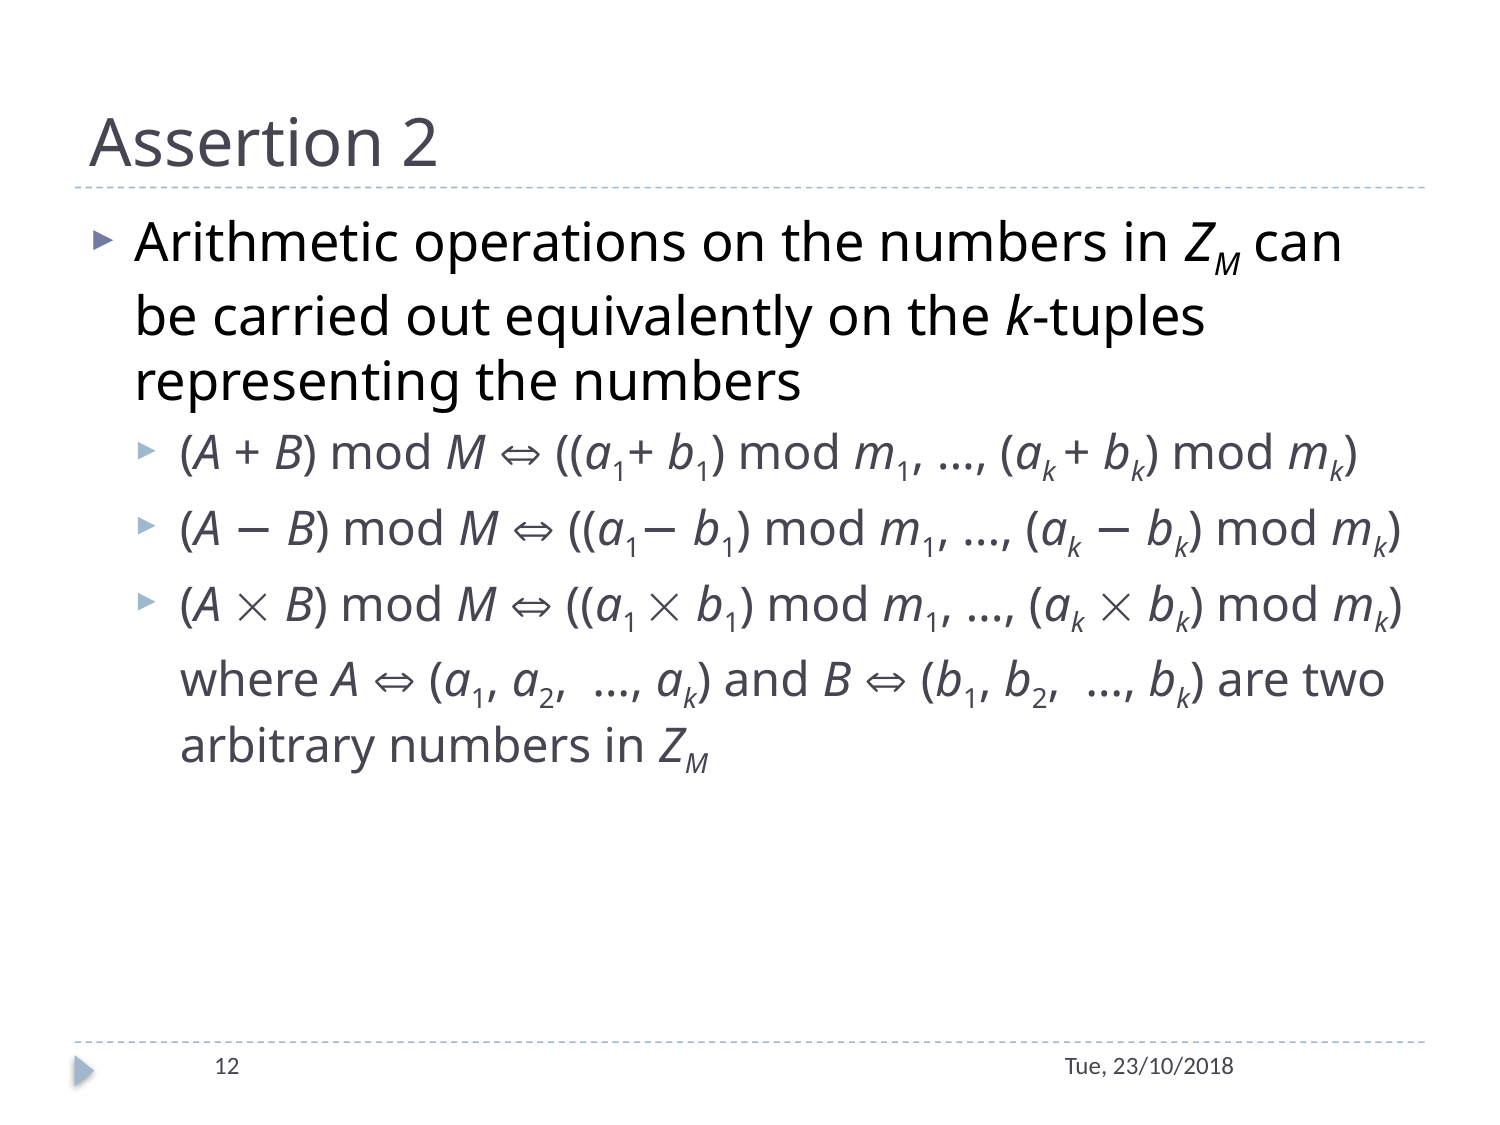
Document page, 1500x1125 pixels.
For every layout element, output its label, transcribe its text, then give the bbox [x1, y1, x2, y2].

slide_number 12 [199, 1042, 400, 1103]
title Assertion 2 [75, 24, 1425, 188]
list Arithmetic operations on the numbers in ZM can be carried out equivalently on the k-tuples representing the numbers (A + B) mod M  ((a1+ b1) mod m1, ..., (ak + bk) mod mk) (A − B) mod M  ((a1− b1) mod m1, ..., (ak − bk) mod mk) (A  B) mod M  ((a1  b1) mod m1, ..., (ak  bk) mod mk) where A  (a1, a2, …, ak) and B  (b1, b2, …, bk) are two arbitrary numbers in ZM [75, 200, 1425, 1010]
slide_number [1050, 1042, 1425, 1103]
